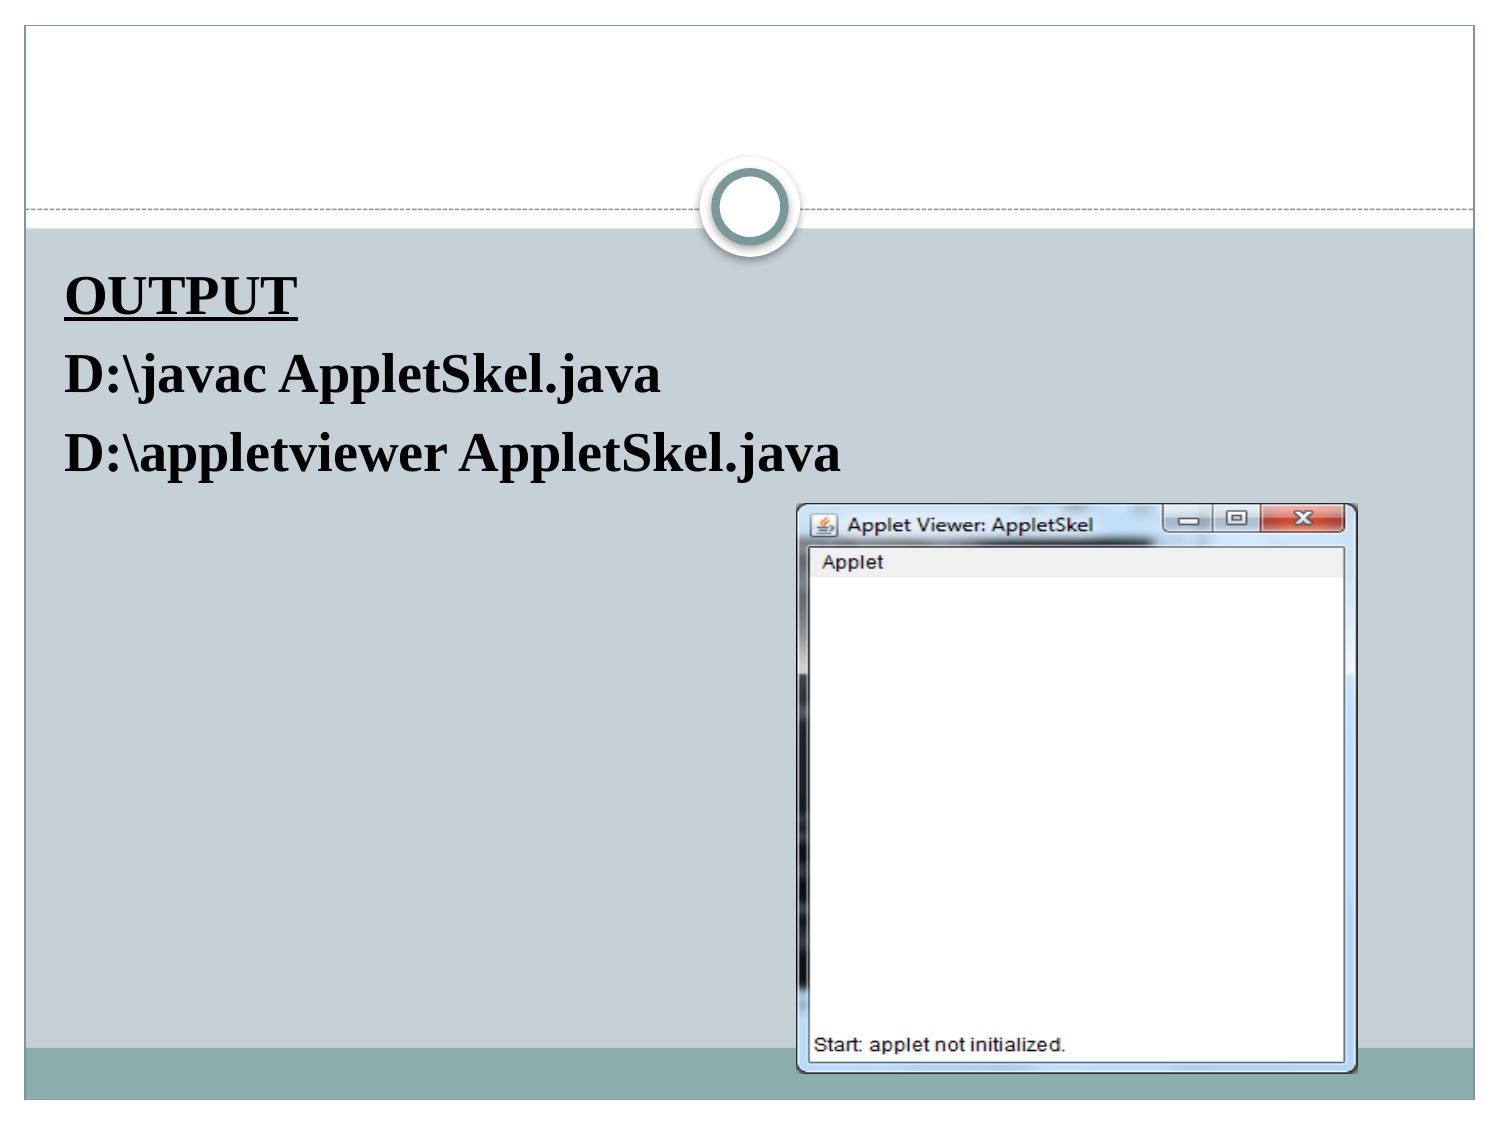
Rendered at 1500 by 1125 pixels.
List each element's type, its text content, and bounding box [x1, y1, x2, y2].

picture [796, 503, 1359, 1074]
list OUTPUT D:\javac AppletSkel.java D:\appletviewer AppletSkel.java [49, 250, 1445, 1001]
